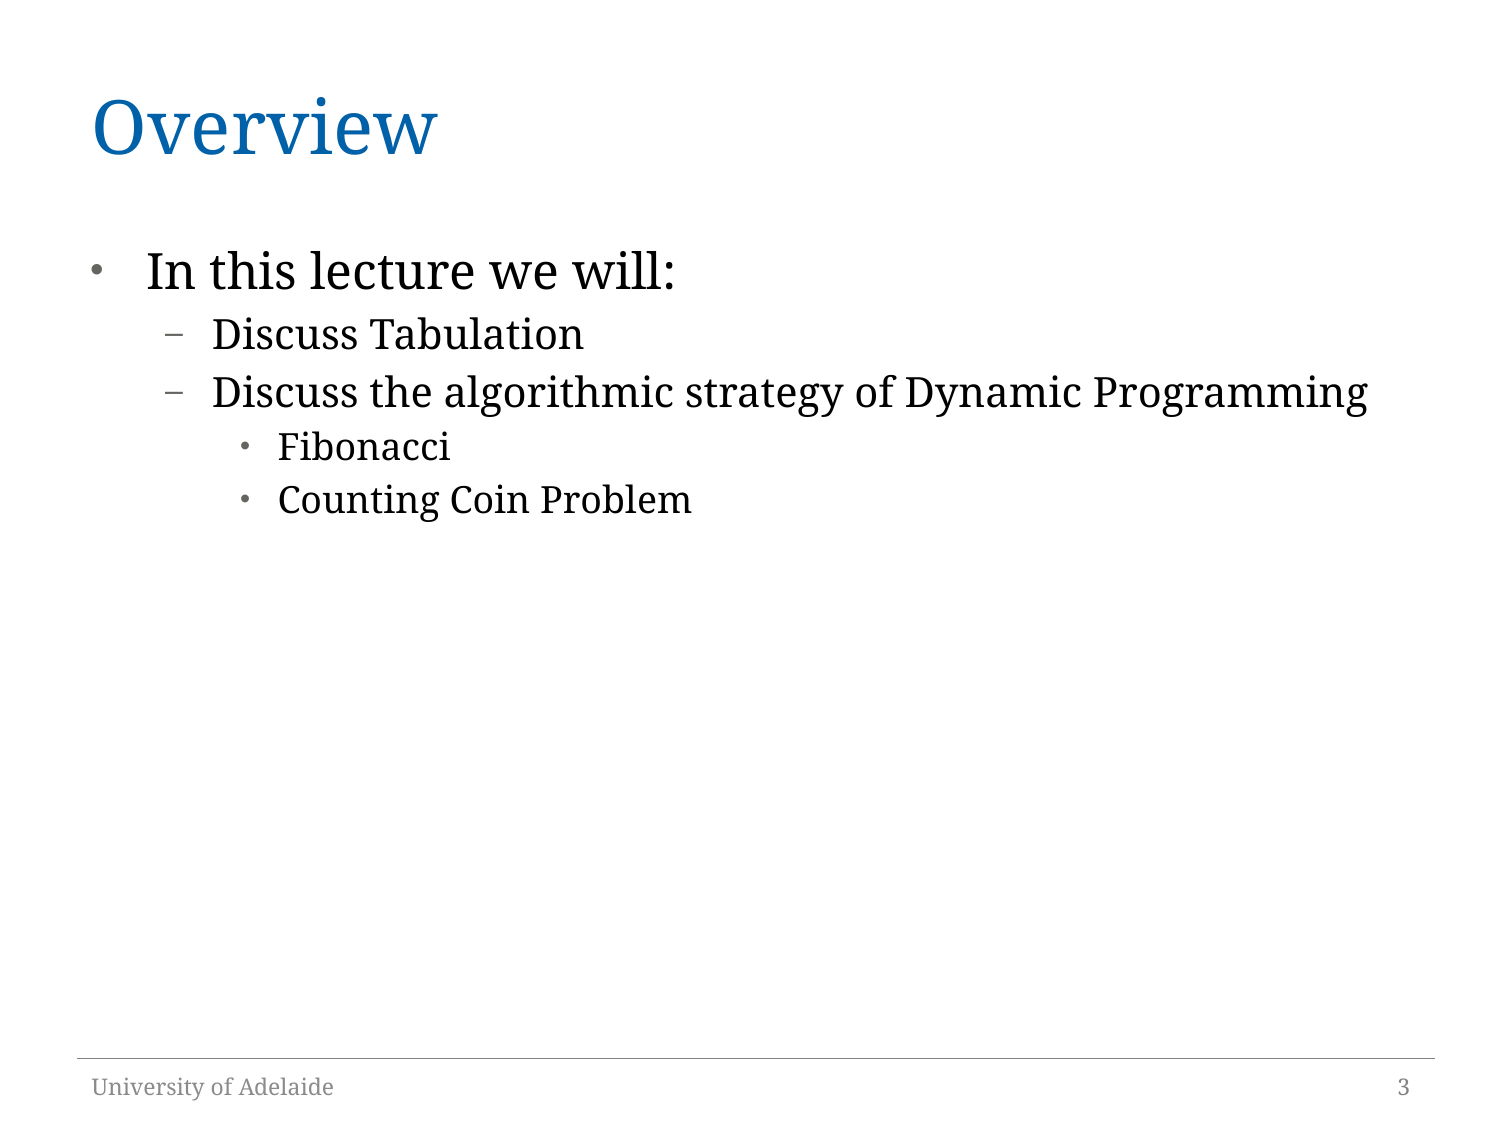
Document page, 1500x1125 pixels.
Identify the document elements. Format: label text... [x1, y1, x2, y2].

list In this lecture we will: Discuss Tabulation Discuss the algorithmic strategy of Dynamic Programming Fibonacci Counting Coin Problem [75, 231, 1425, 1005]
slide_number 3 [1074, 1057, 1425, 1118]
footer University of Adelaide [76, 1057, 552, 1118]
title Overview [76, 54, 1427, 194]
